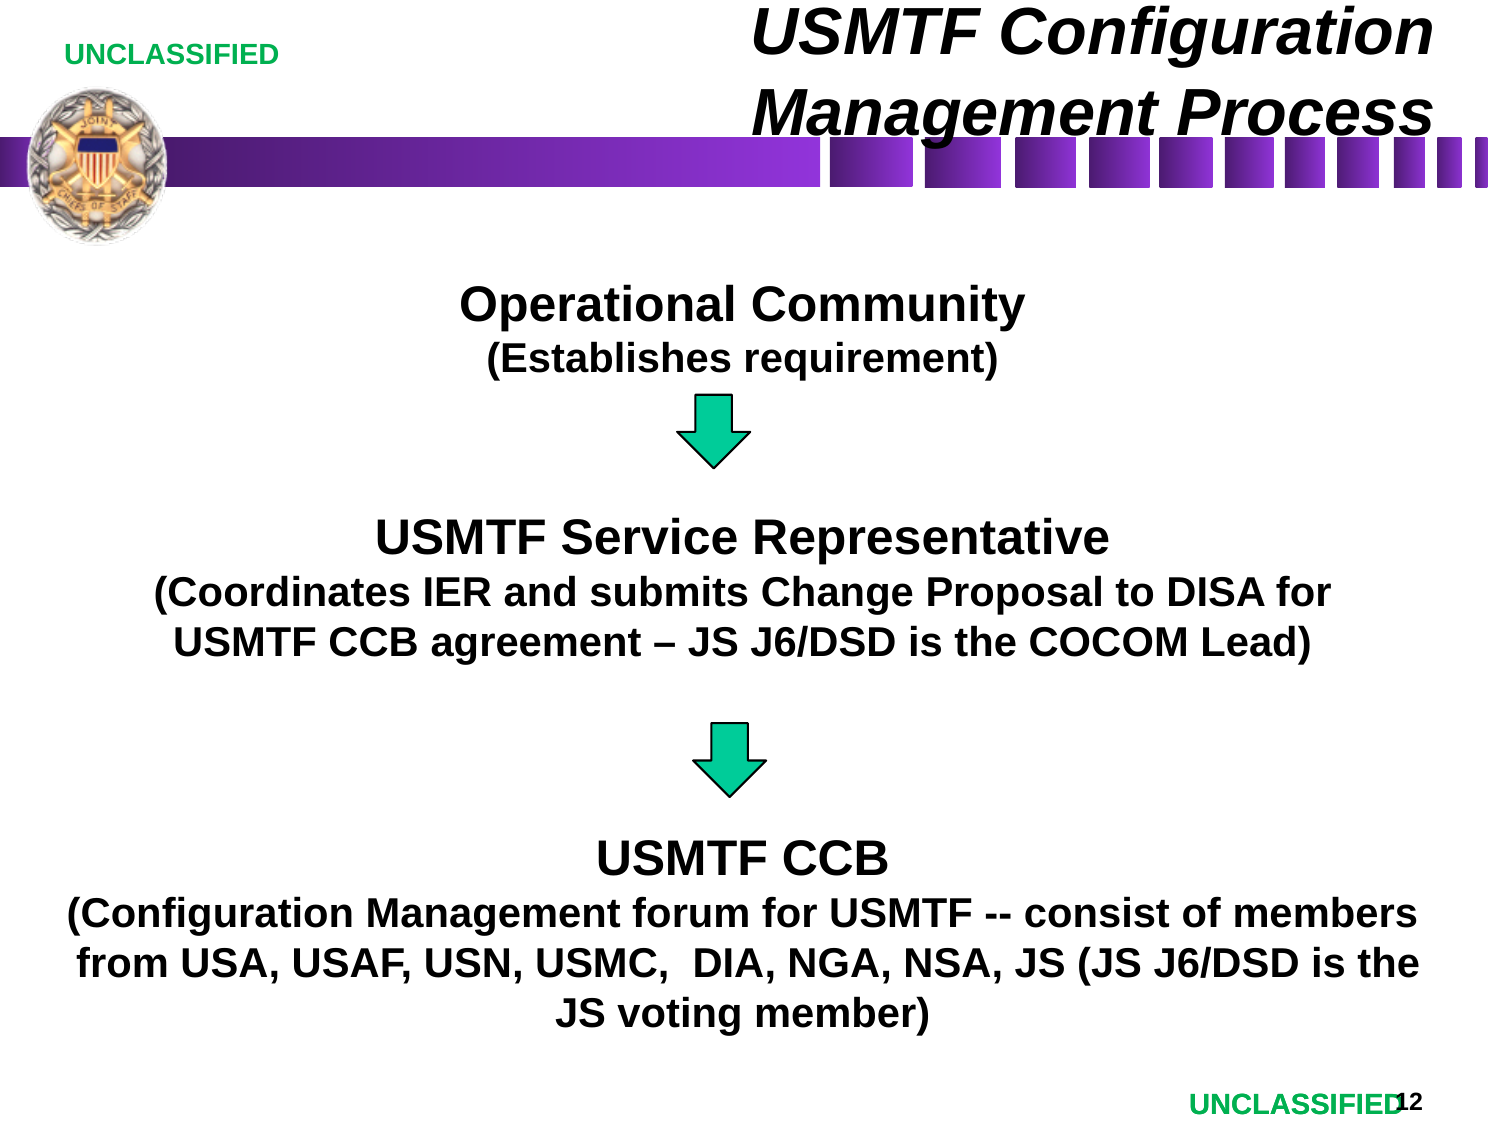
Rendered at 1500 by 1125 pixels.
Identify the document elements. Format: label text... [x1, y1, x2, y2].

title USMTF Configuration Management Process [100, 0, 1451, 146]
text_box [35, 263, 1450, 1046]
